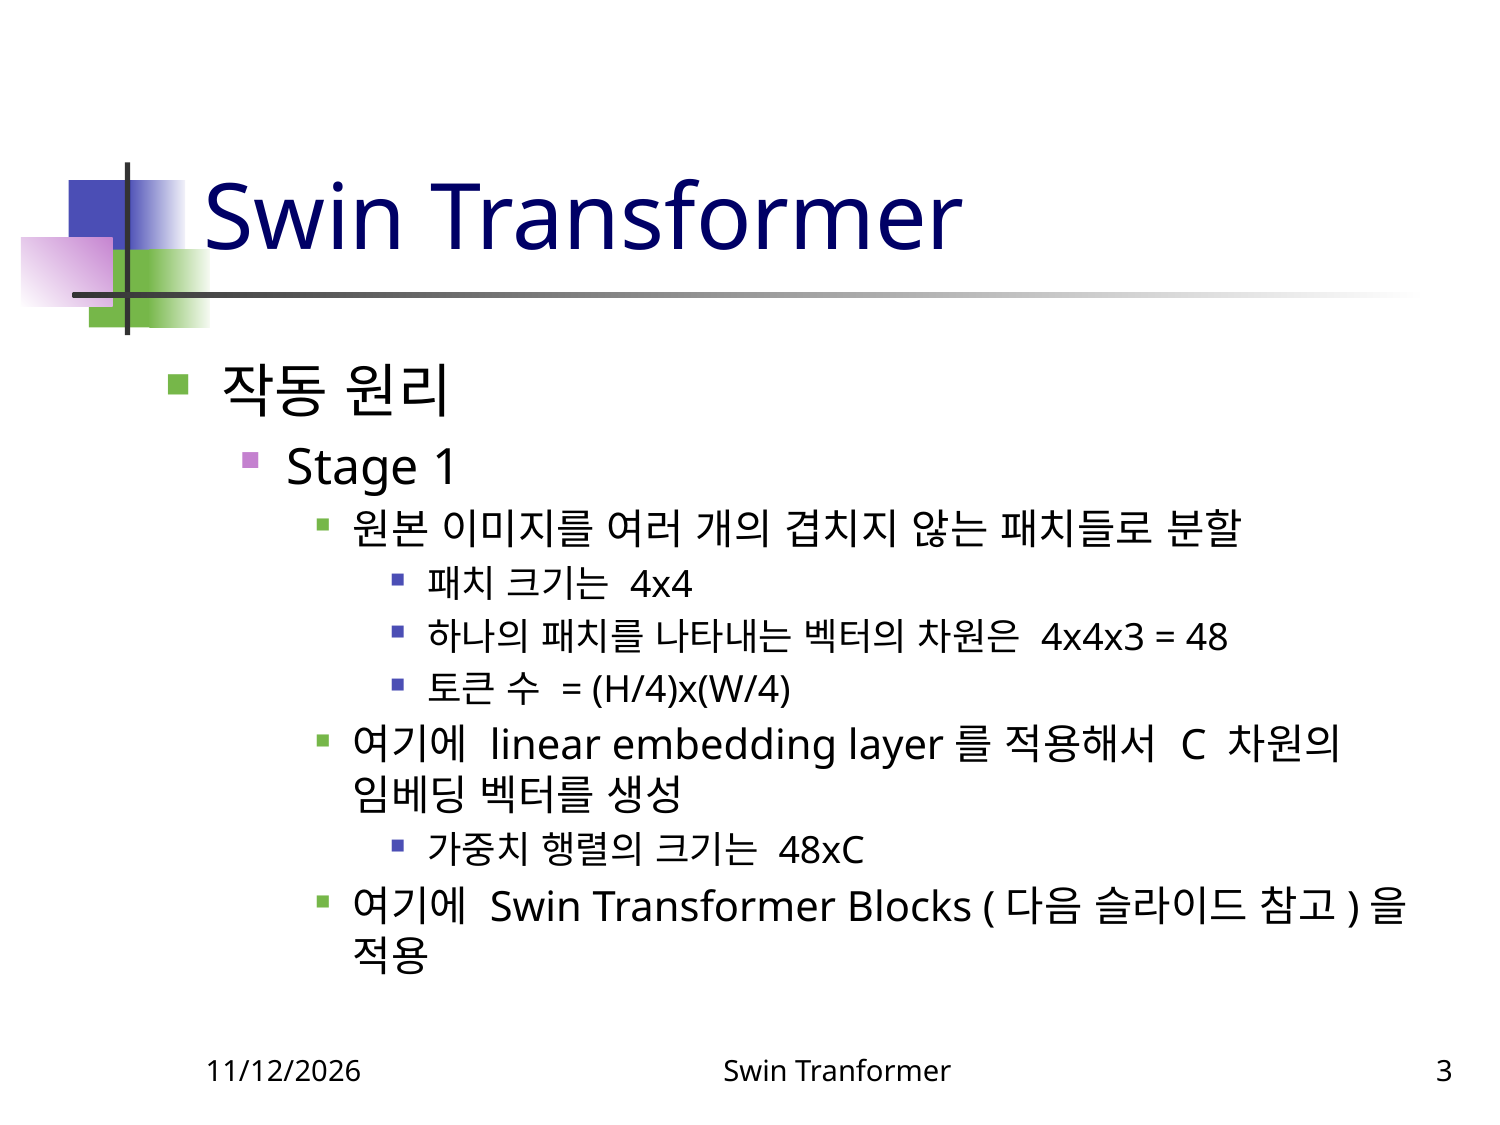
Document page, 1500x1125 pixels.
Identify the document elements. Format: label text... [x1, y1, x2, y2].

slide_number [190, 1024, 504, 1100]
list 작동 원리 Stage 1 원본 이미지를 여러 개의 겹치지 않는 패치들로 분할 패치 크기는 4x4 하나의 패치를 나타내는 벡터의 차원은 4x4x3 = 48 토큰 수 = (H/4)x(W/4) 여기에 linear embedding layer를 적용해서 C 차원의 임베딩 벡터를 생성 가중치 행렬의 크기는 48xC 여기에 Swin Transformer Blocks (다음 슬라이드 참고)을 적용 [150, 346, 1468, 1022]
footer Swin Tranformer [600, 1024, 1075, 1100]
slide_number 3 [1155, 1024, 1468, 1100]
title Swin Transformer [188, 35, 1468, 275]
